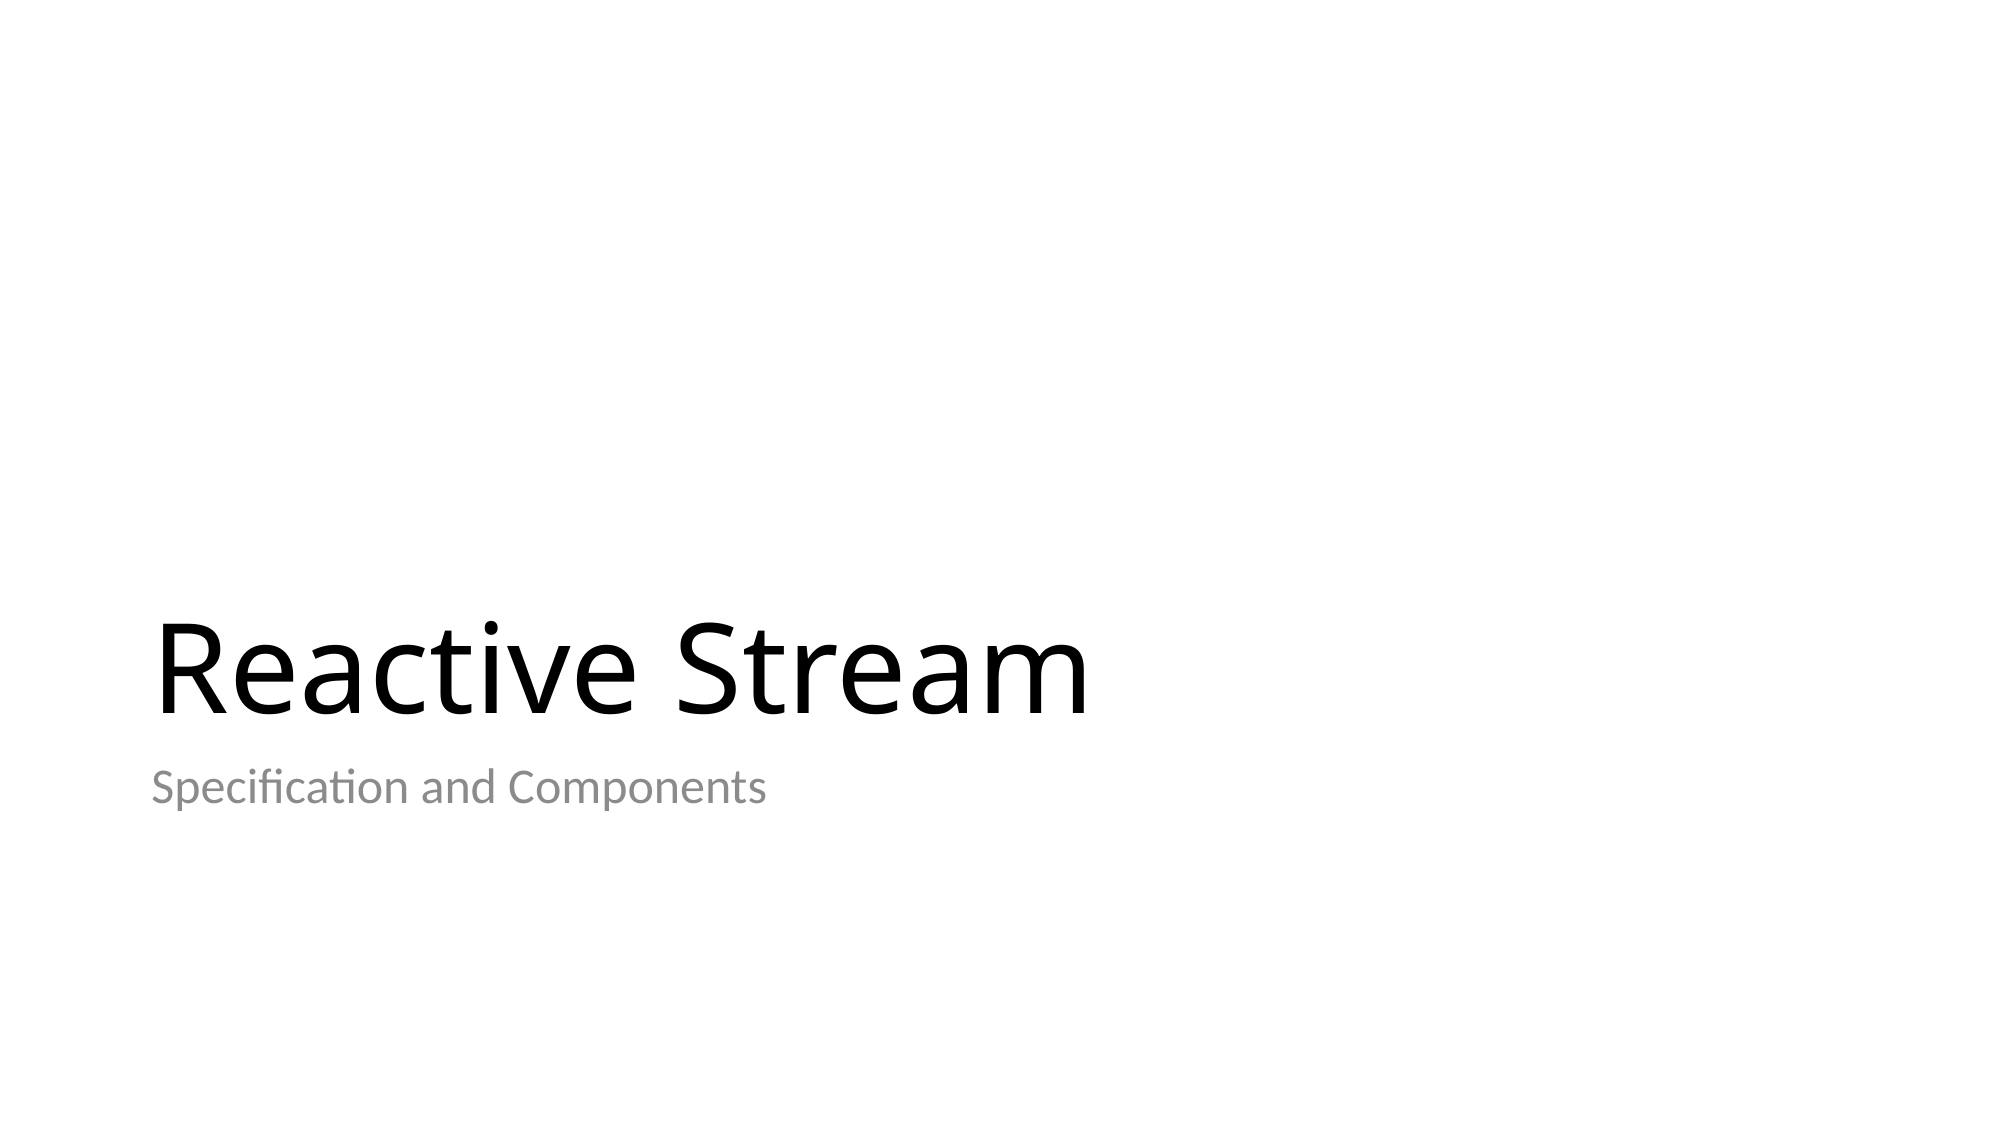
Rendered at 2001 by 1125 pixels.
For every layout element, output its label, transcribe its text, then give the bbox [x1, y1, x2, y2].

list Specification and Components [136, 752, 1862, 999]
title Reactive Stream [136, 280, 1862, 749]
